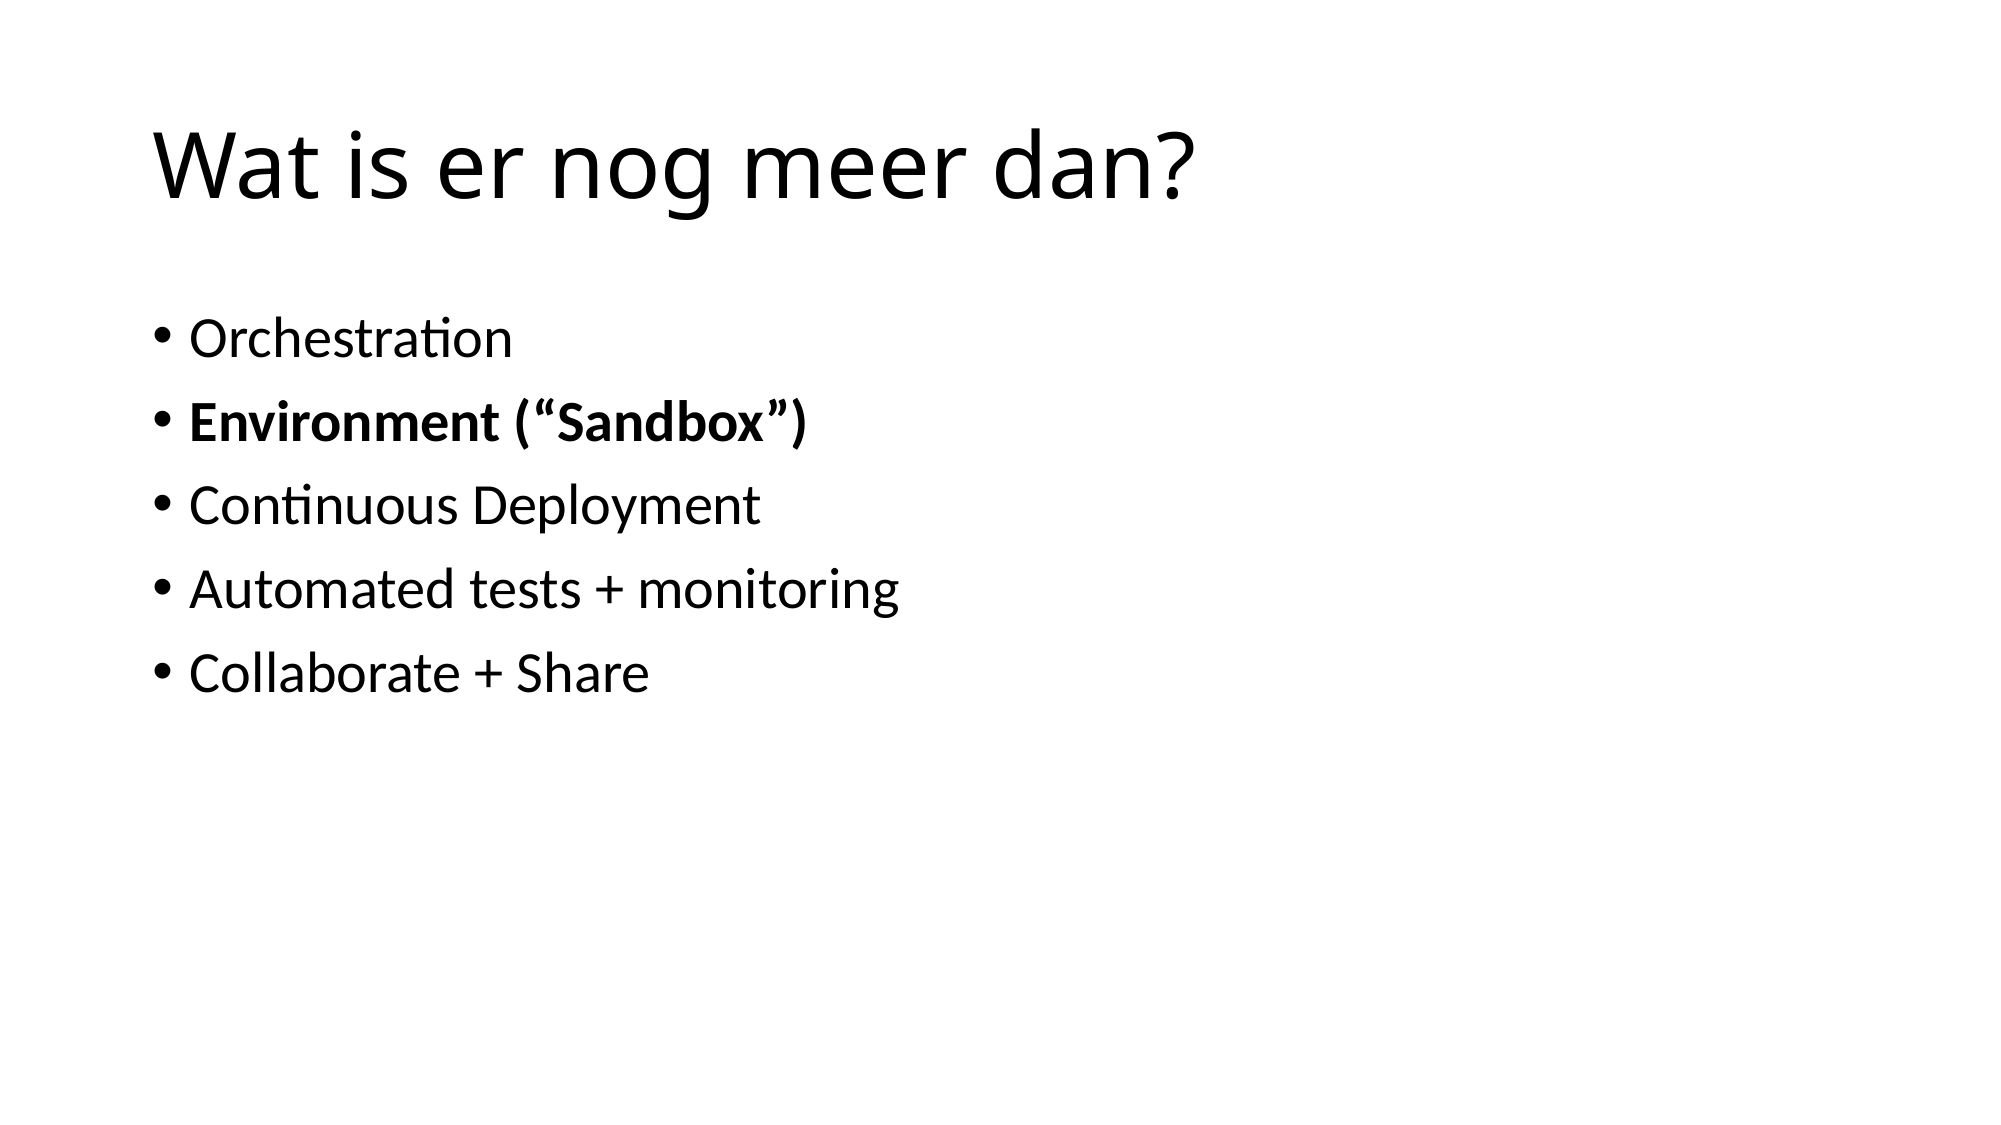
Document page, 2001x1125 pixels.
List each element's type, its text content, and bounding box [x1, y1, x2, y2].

title Wat is er nog meer dan? [137, 59, 1863, 278]
list Orchestration Environment (“Sandbox”) Continuous Deployment Automated tests + monitoring Collaborate + Share [137, 299, 1863, 1014]
